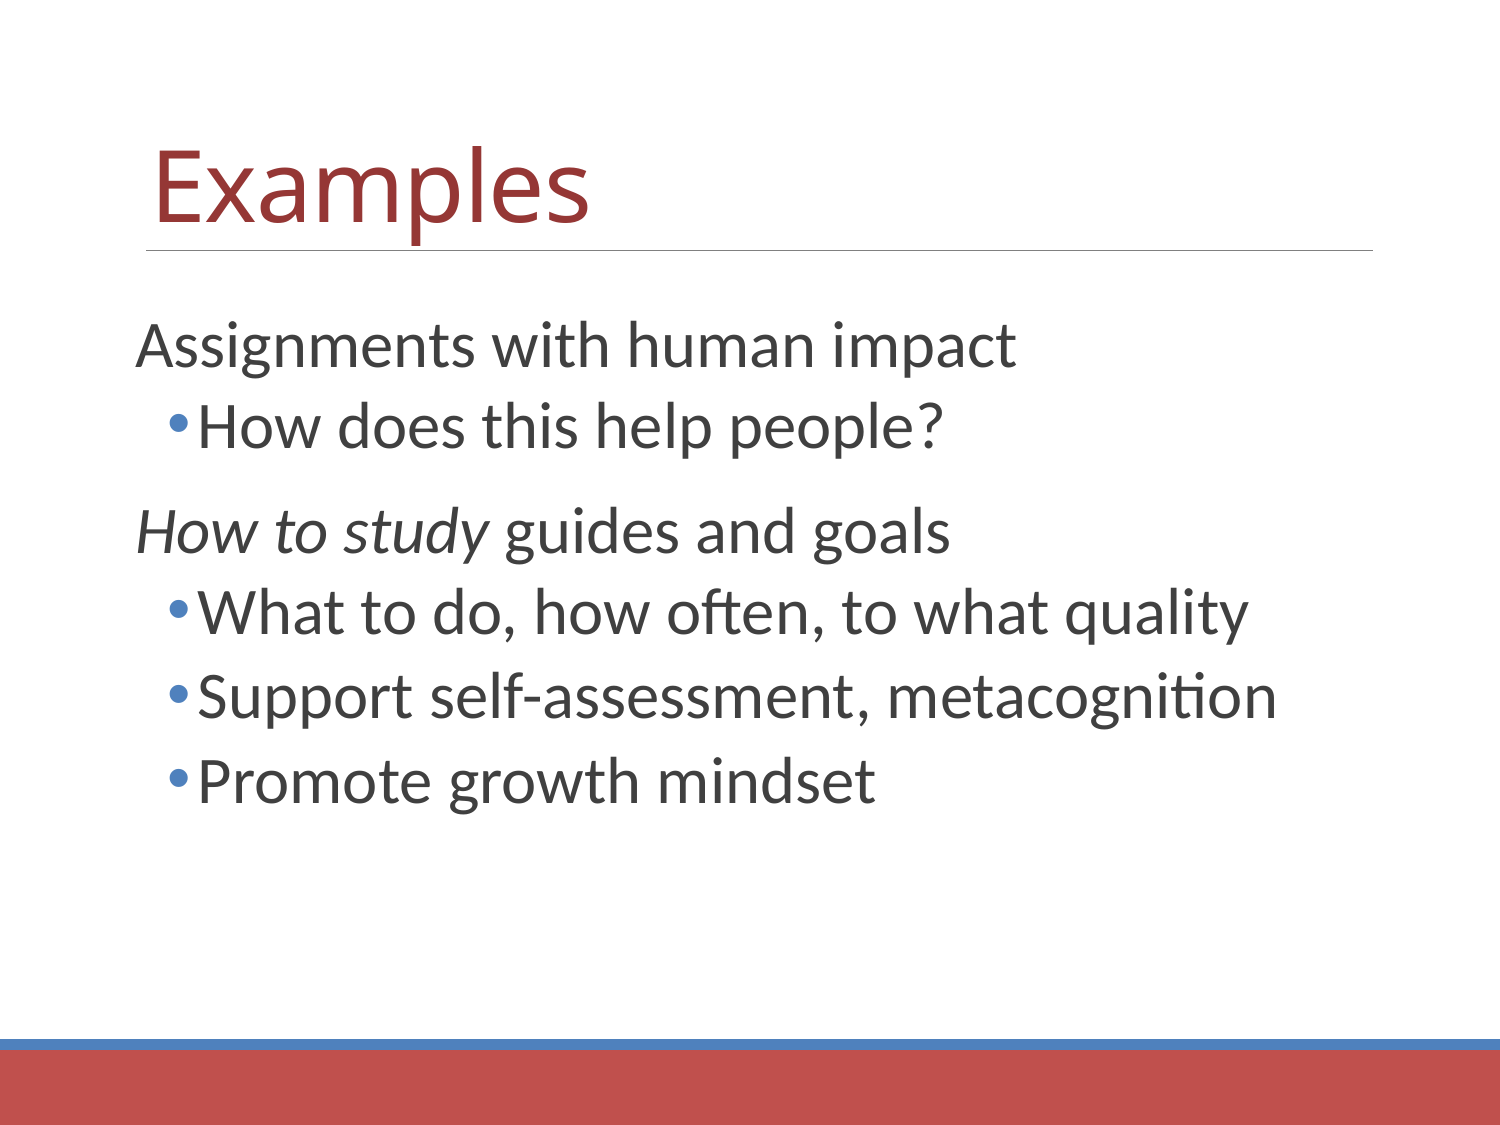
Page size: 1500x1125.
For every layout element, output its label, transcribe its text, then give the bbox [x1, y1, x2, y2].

list Assignments with human impact How does this help people? How to study guides and goals What to do, how often, to what quality Support self-assessment, metacognition Promote growth mindset [135, 302, 1373, 1025]
title Examples [135, 47, 1373, 250]
